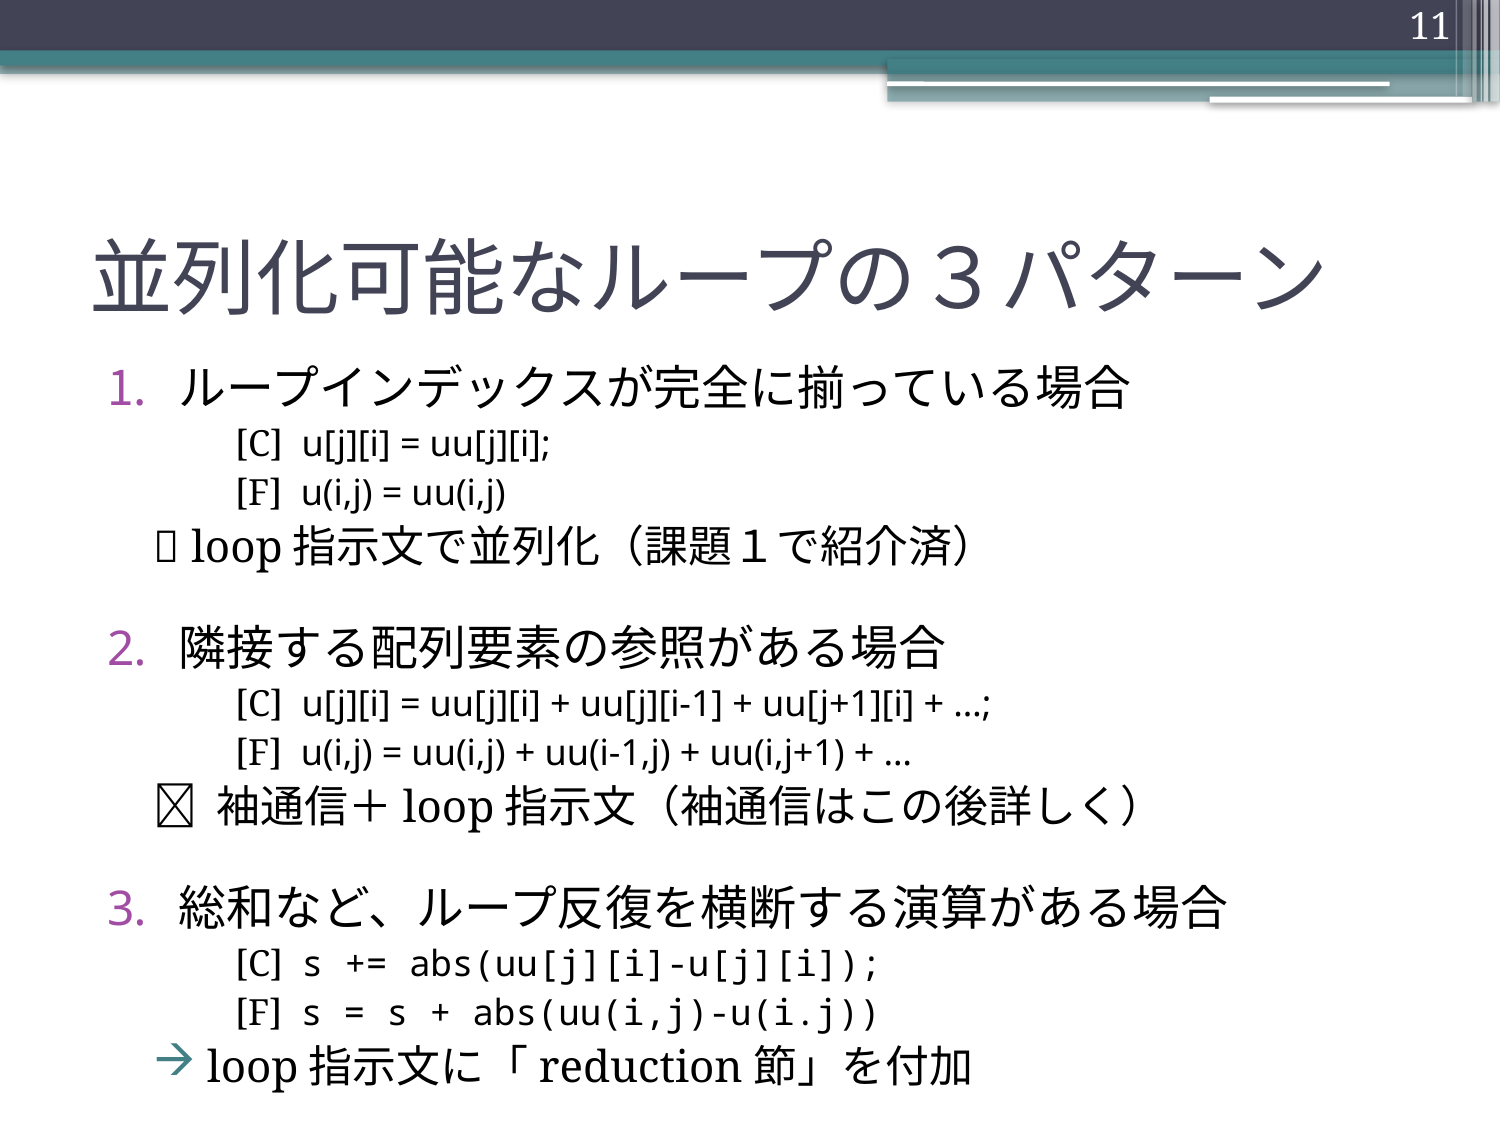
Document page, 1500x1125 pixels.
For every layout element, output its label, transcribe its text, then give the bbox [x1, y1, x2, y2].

slide_number 11 [1341, 0, 1466, 61]
text_box ループインデックスが完全に揃っている場合 [C] u[j][i] = uu[j][i]; [F] u(i,j) = uu(i,j)  loop指示文で並列化（課題１で紹介済） 隣接する配列要素の参照がある場合 [C] u[j][i] = uu[j][i] + uu[j][i-1] + uu[j+1][i] + …; [F] u(i,j) = uu(i,j) + uu(i-1,j) + uu(i,j+1) + …  袖通信＋loop指示文（袖通信はこの後詳しく） 総和など、ループ反復を横断する演算がある場合 [C] s += abs(uu[j][i]-u[j][i]); [F] s = s + abs(uu(i,j)-u(i.j)) loop指示文に「reduction節」を付加 [75, 349, 1400, 1106]
title 並列化可能なループの３パターン [75, 187, 1425, 363]
